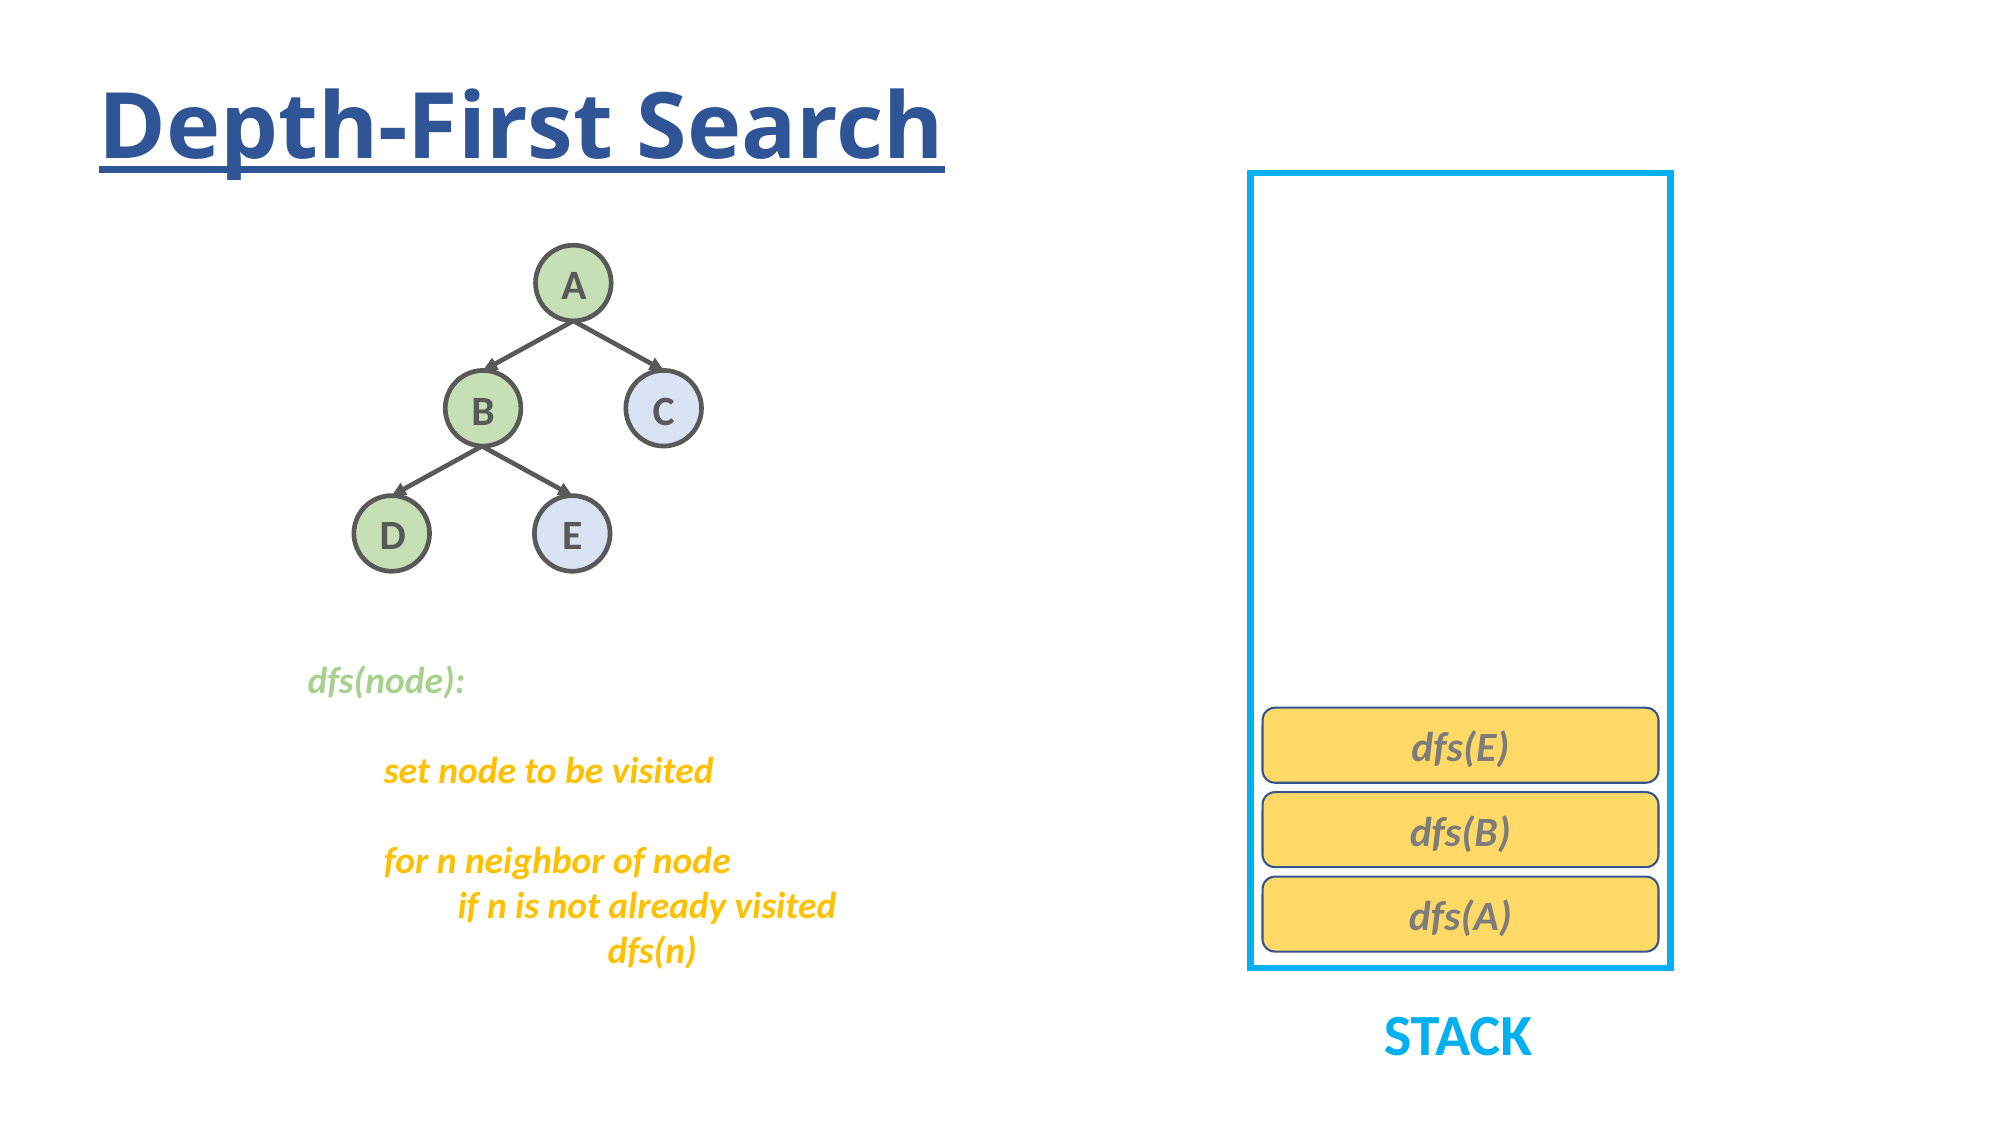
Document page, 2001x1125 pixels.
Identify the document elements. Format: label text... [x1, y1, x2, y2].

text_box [573, 320, 664, 371]
text_box D [352, 494, 431, 573]
text_box dfs(B) [1261, 791, 1660, 869]
text_box dfs(A) [1261, 875, 1660, 953]
text_box B [444, 369, 522, 446]
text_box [482, 446, 573, 496]
text_box dfs(node): set node to be visited for n neighbor of node if n is not already visited dfs(n) [292, 648, 852, 979]
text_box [483, 320, 573, 371]
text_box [391, 446, 482, 496]
text_box dfs(E) [1261, 706, 1660, 784]
title Depth-First Search [83, 20, 1809, 238]
text_box C [624, 369, 703, 448]
text_box STACK [1368, 989, 1552, 1074]
text_box A [534, 244, 613, 320]
text_box E [533, 494, 612, 573]
text_box [1249, 172, 1672, 969]
